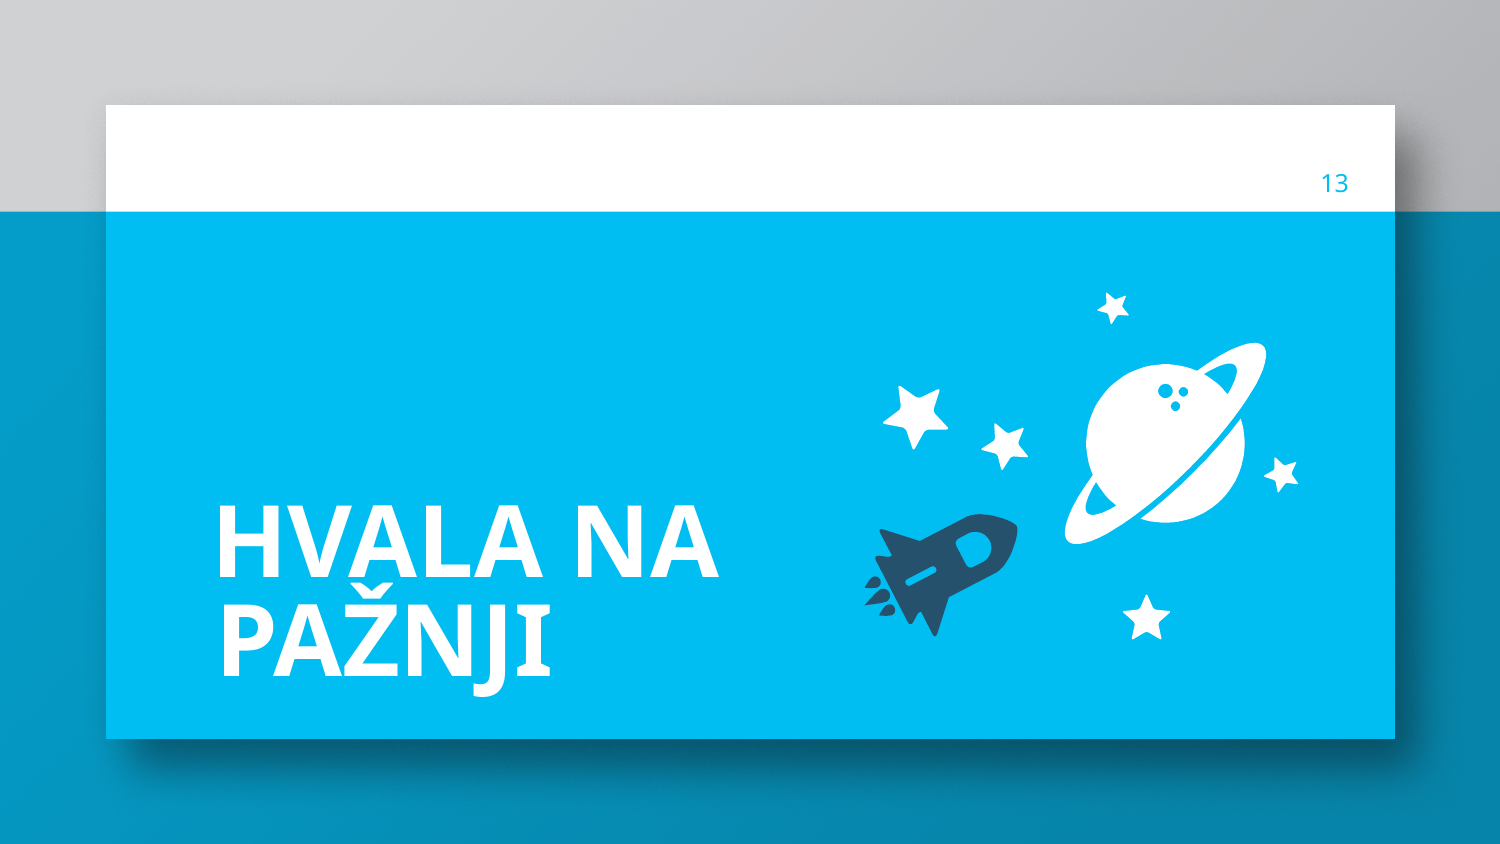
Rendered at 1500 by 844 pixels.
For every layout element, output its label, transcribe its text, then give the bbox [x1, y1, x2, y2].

text_box [981, 423, 1028, 470]
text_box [870, 500, 1005, 635]
title HVALA NA [196, 462, 803, 613]
title PAŽNJI [200, 613, 740, 712]
picture [0, 0, 1500, 211]
text_box [883, 385, 949, 450]
text_box [1123, 594, 1171, 640]
text_box [1271, 457, 1299, 493]
text_box [1097, 292, 1129, 325]
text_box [1064, 342, 1267, 545]
slide_number 13 [1273, 106, 1364, 217]
